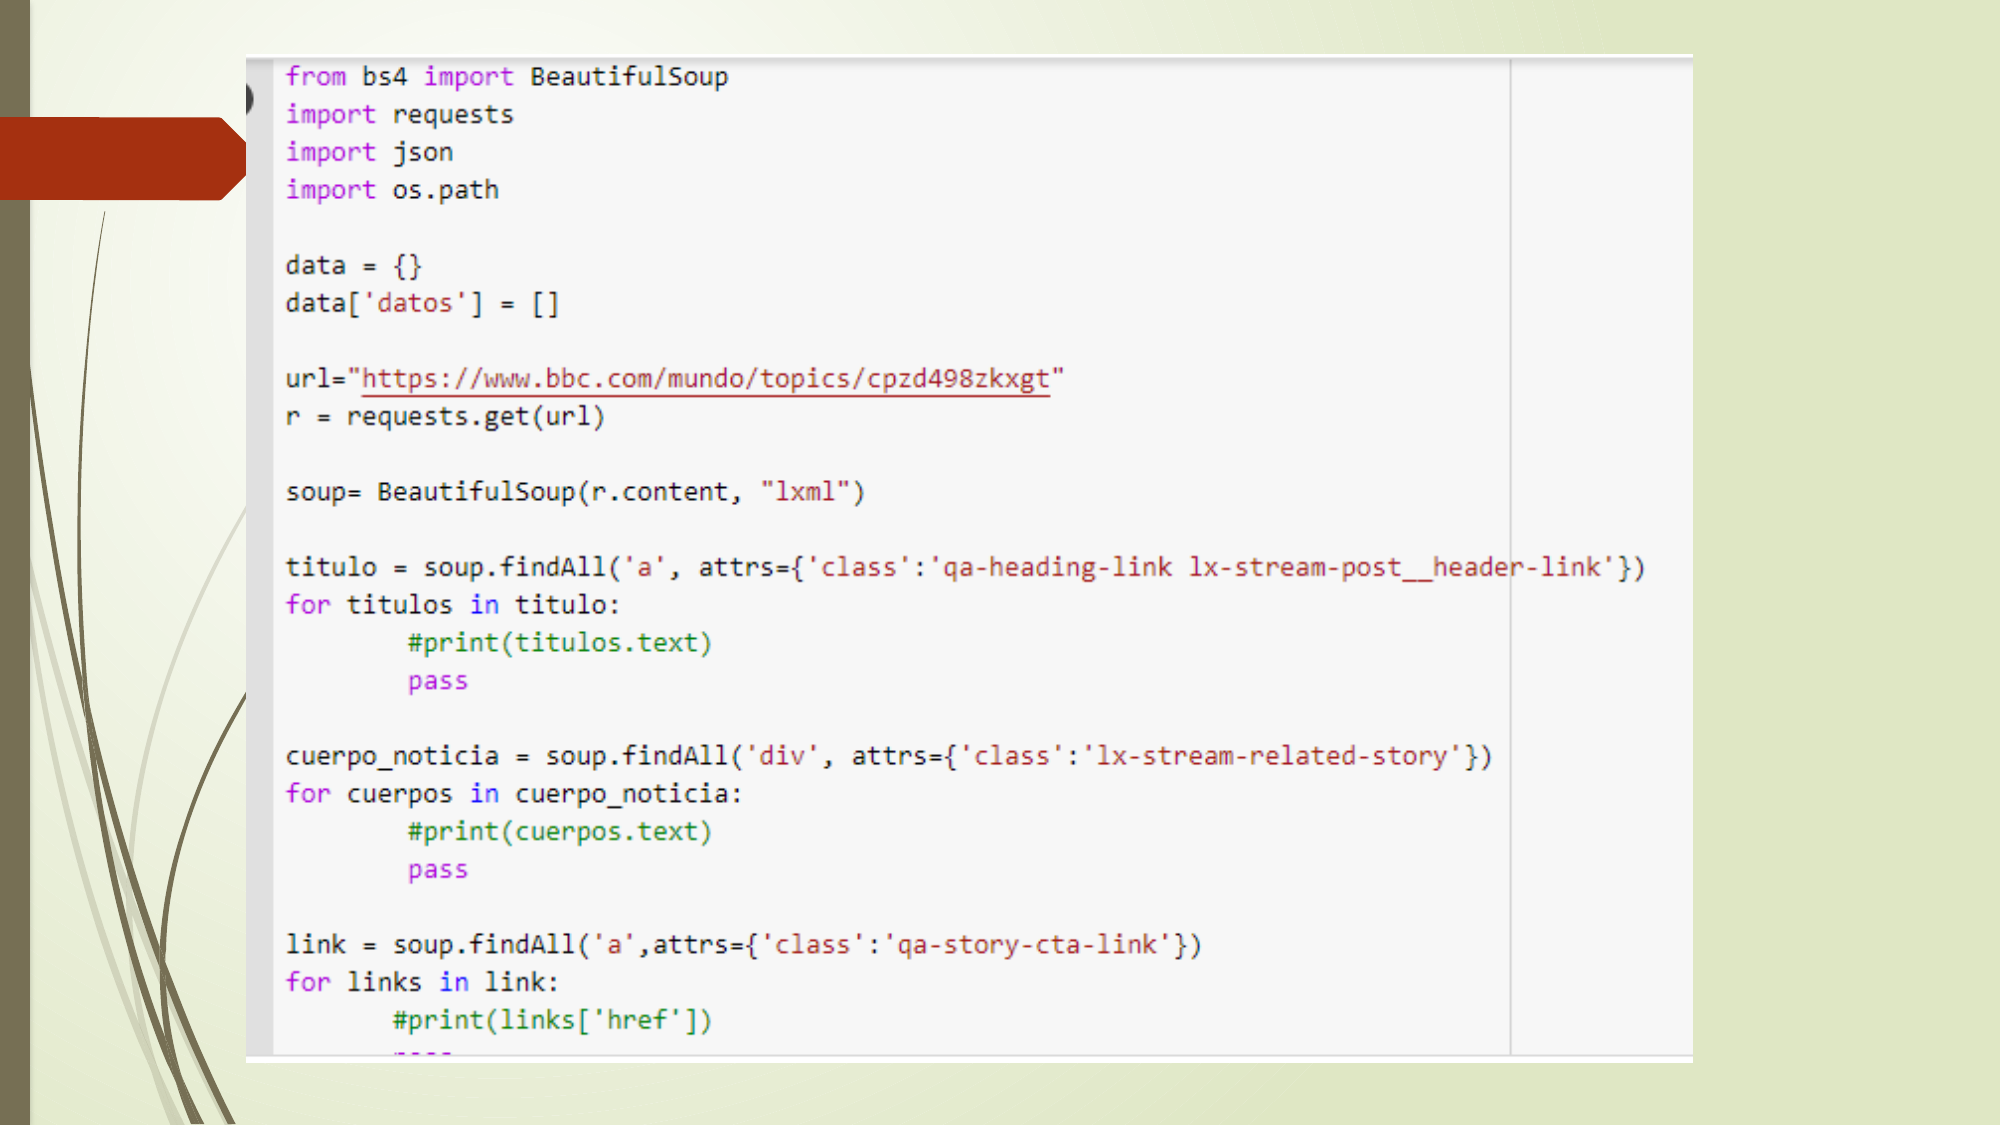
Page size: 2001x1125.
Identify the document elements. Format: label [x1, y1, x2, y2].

list [246, 54, 1693, 1064]
